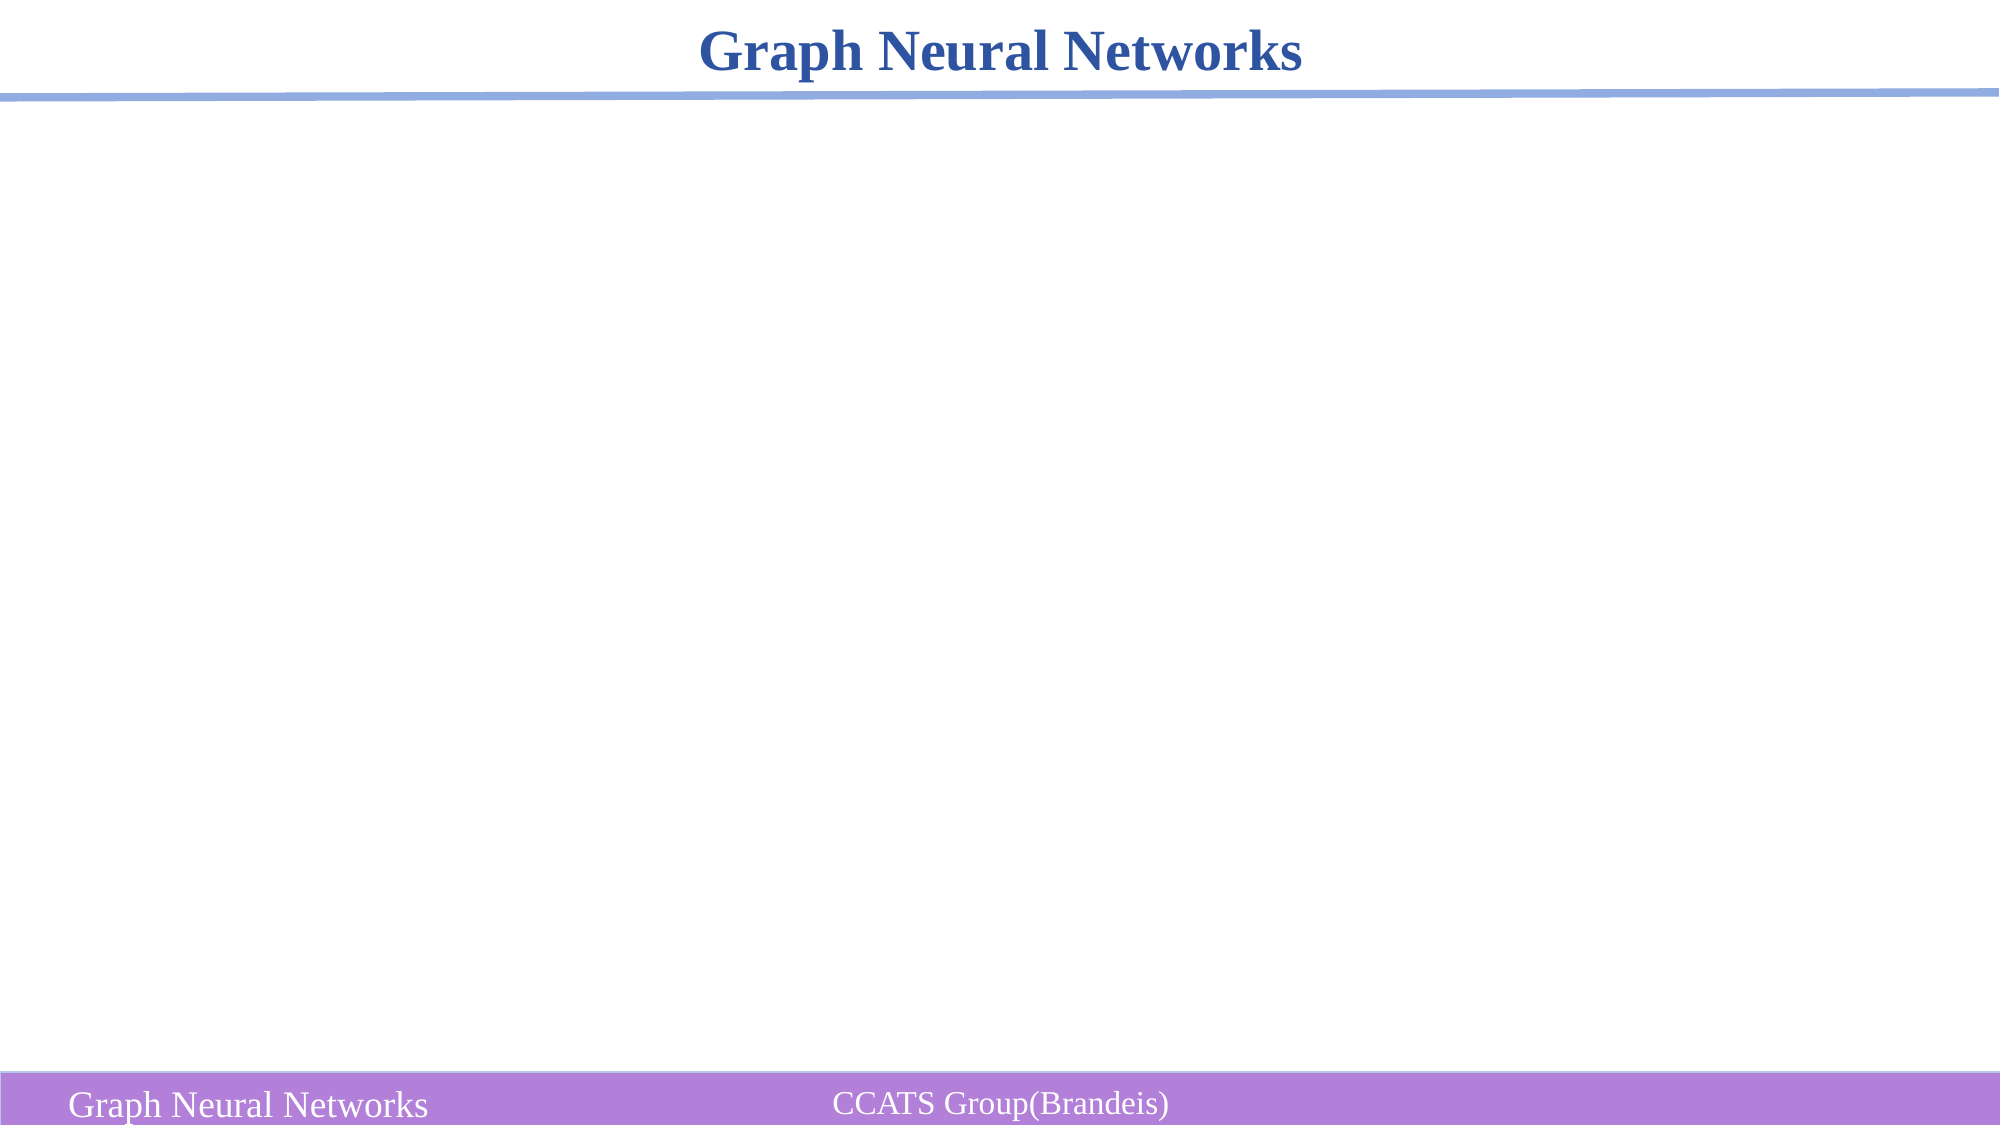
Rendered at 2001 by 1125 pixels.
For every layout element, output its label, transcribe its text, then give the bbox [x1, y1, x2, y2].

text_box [0, 91, 2000, 98]
text_box [0, 1071, 2000, 1125]
footer CCATS Group(Brandeis) [663, 1072, 1340, 1125]
text_box Graph Neural Networks [0, 1072, 497, 1125]
text_box Graph Neural Networks [0, 5, 2000, 91]
text_box Graph Neural Networks [217, 98, 2000, 102]
slide_number [1736, 1072, 2000, 1125]
